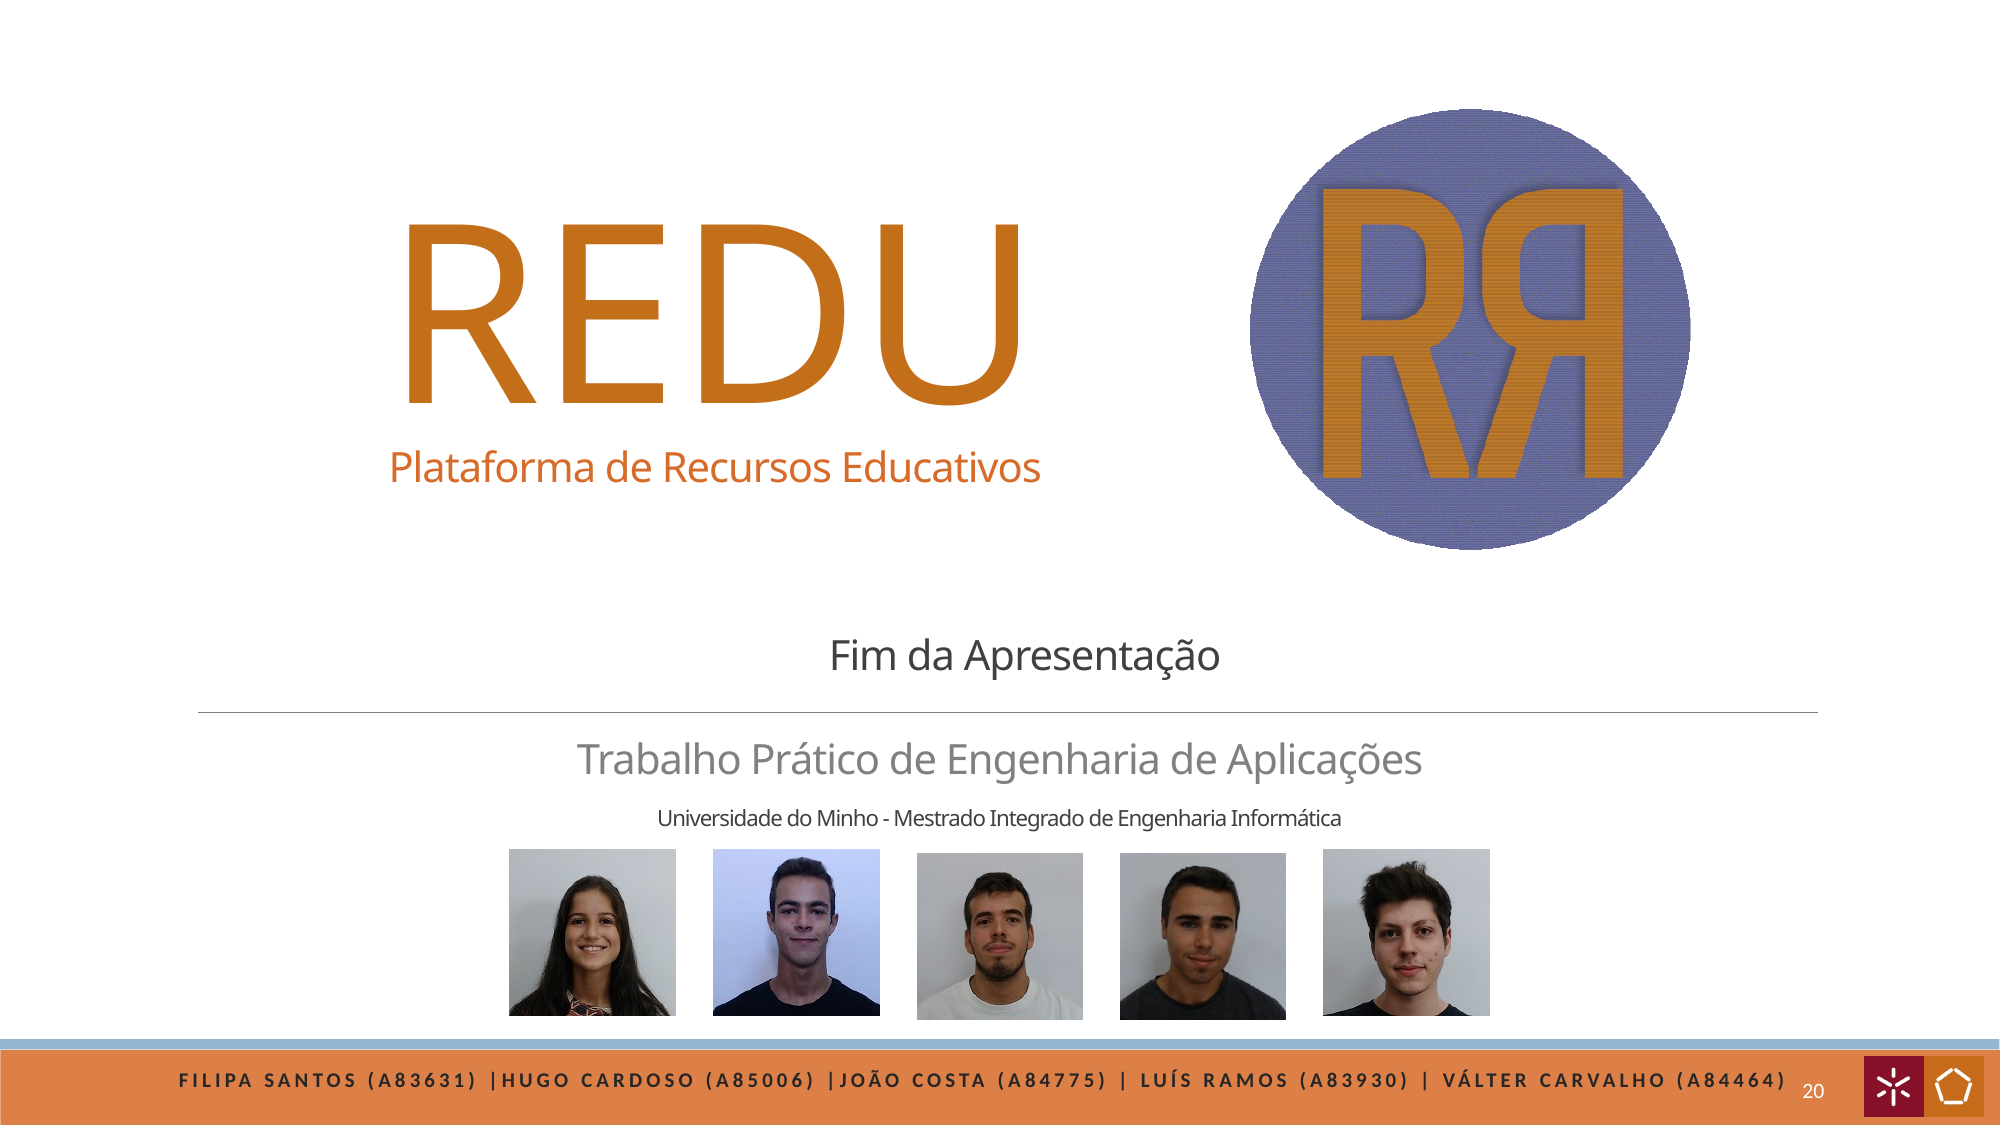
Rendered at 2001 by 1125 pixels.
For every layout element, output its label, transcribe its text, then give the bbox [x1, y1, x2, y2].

text_box Universidade do Minho - Mestrado Integrado de Engenharia Informática [507, 760, 1493, 839]
picture [712, 848, 880, 1016]
subtitle Filipa Santos (A83631) |Hugo Cardoso (A85006) |João Costa (A84775) | Luís Ramos (A83930) | Válter Carvalho (A84464) [164, 1061, 1836, 1121]
picture [508, 848, 676, 1016]
slide_number 20 [1624, 1059, 1840, 1120]
picture [1323, 848, 1491, 1016]
text_box Trabalho Prático de Engenharia de Aplicações [174, 640, 1825, 829]
picture [1248, 109, 1692, 552]
text_box Fim da Apresentação [768, 611, 1282, 726]
text_box Plataforma de Recursos Educativos [163, 349, 1246, 537]
picture [1863, 1056, 1984, 1117]
title REDU [264, 172, 1163, 349]
picture [916, 852, 1084, 1021]
picture [1120, 853, 1287, 1021]
